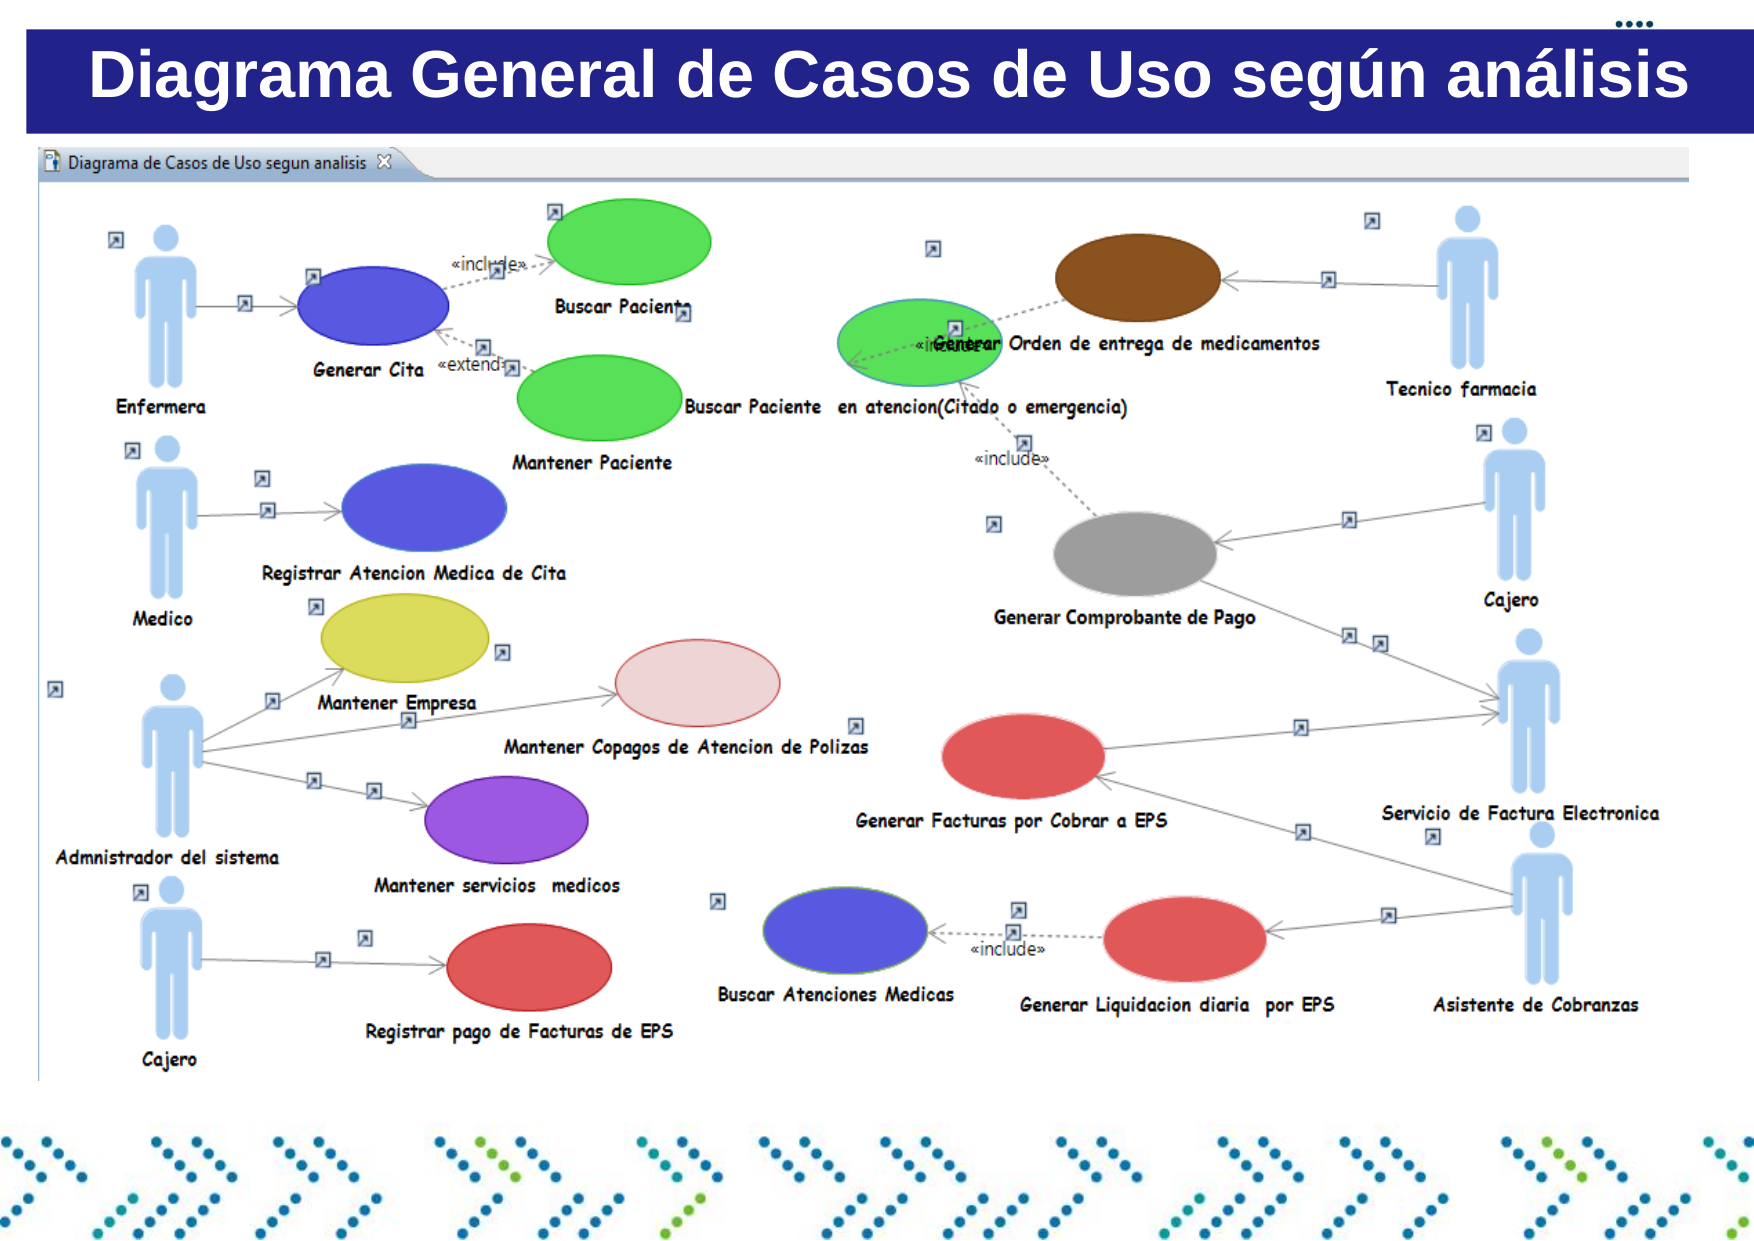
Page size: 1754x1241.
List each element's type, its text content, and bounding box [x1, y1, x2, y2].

picture [0, 0, 1754, 1240]
text_box Diagrama General de Casos de Uso según análisis [26, 29, 1754, 134]
